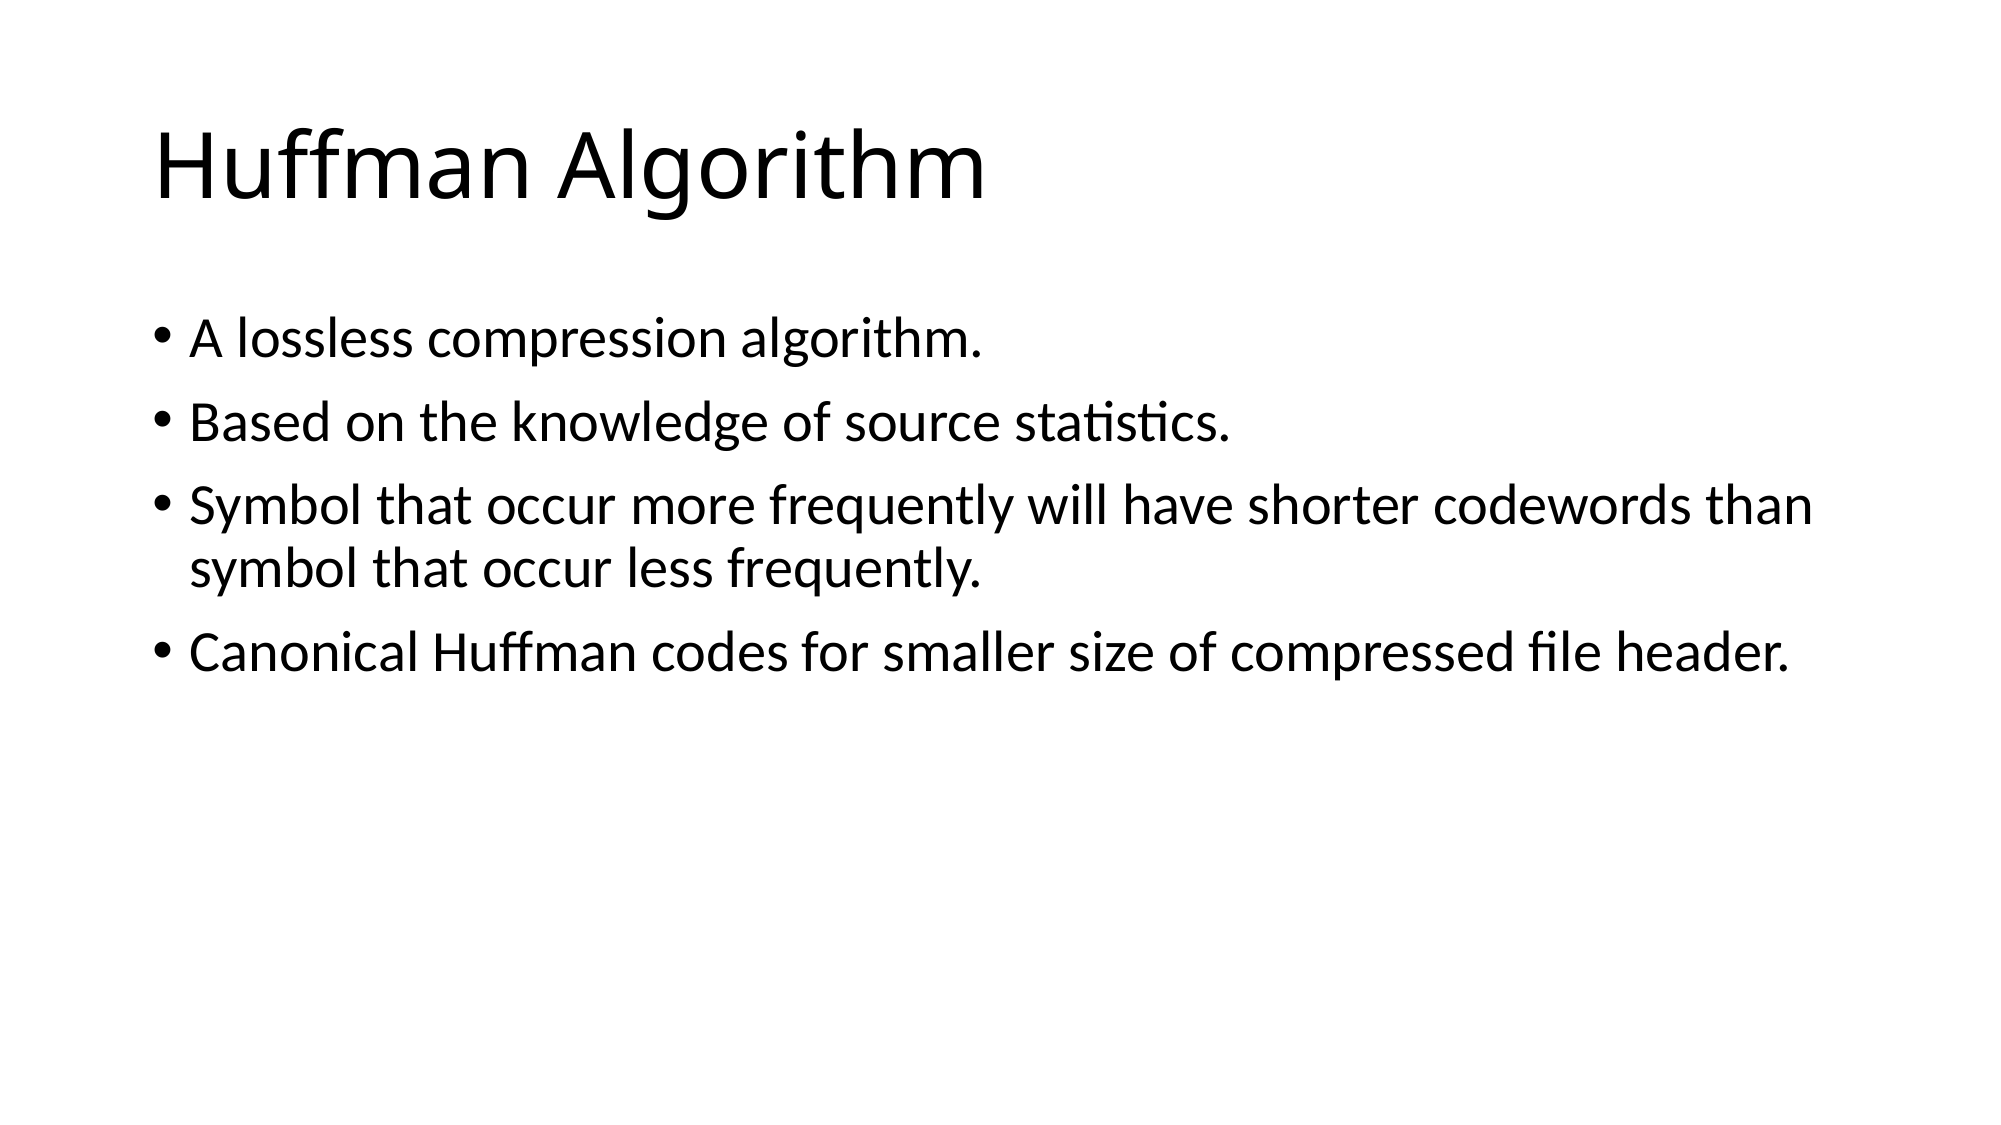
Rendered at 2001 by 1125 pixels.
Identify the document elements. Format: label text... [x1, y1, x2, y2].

title Huffman Algorithm [137, 59, 1863, 278]
list A lossless compression algorithm. Based on the knowledge of source statistics. Symbol that occur more frequently will have shorter codewords than symbol that occur less frequently. Canonical Huffman codes for smaller size of compressed file header. [137, 299, 1863, 1014]
